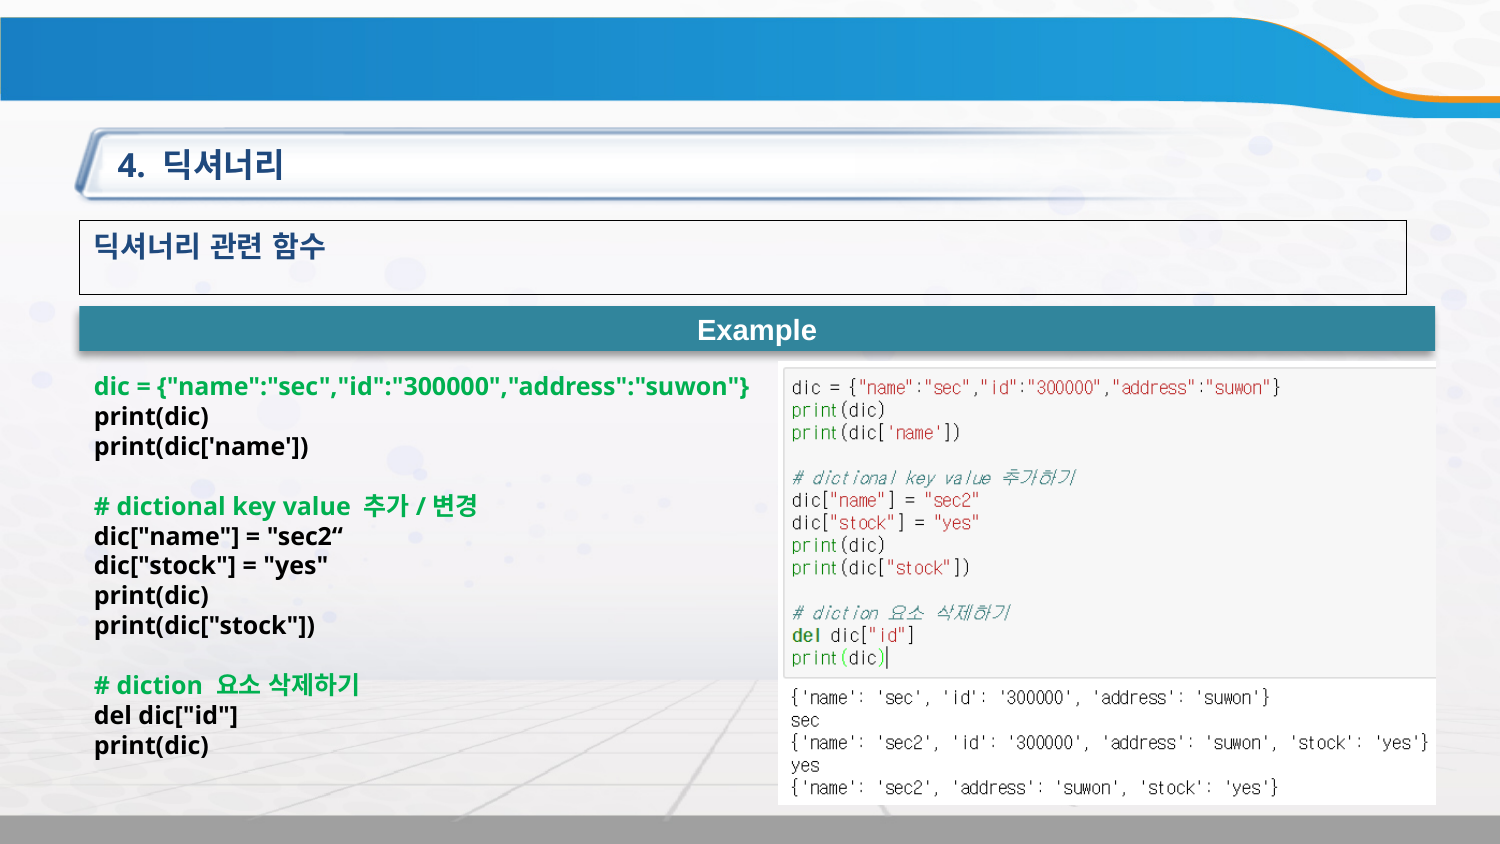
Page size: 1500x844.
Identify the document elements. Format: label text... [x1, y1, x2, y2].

text_box 2. 파이썬 자료형 [29, 0, 1175, 103]
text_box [74, 126, 1289, 208]
text_box 딕셔너리 관련 함수 [79, 220, 1407, 295]
picture [0, 0, 1500, 844]
text_box dic = {"name":"sec","id":"300000","address":"suwon"} print(dic) print(dic['name']) # dictional key value 추가/변경 dic["name"] = "sec2“ dic["stock"] = "yes" print(dic) print(dic["stock"]) # diction 요소 삭제하기 del dic["id"] print(dic) [79, 362, 776, 767]
text_box Example [77, 304, 1437, 353]
